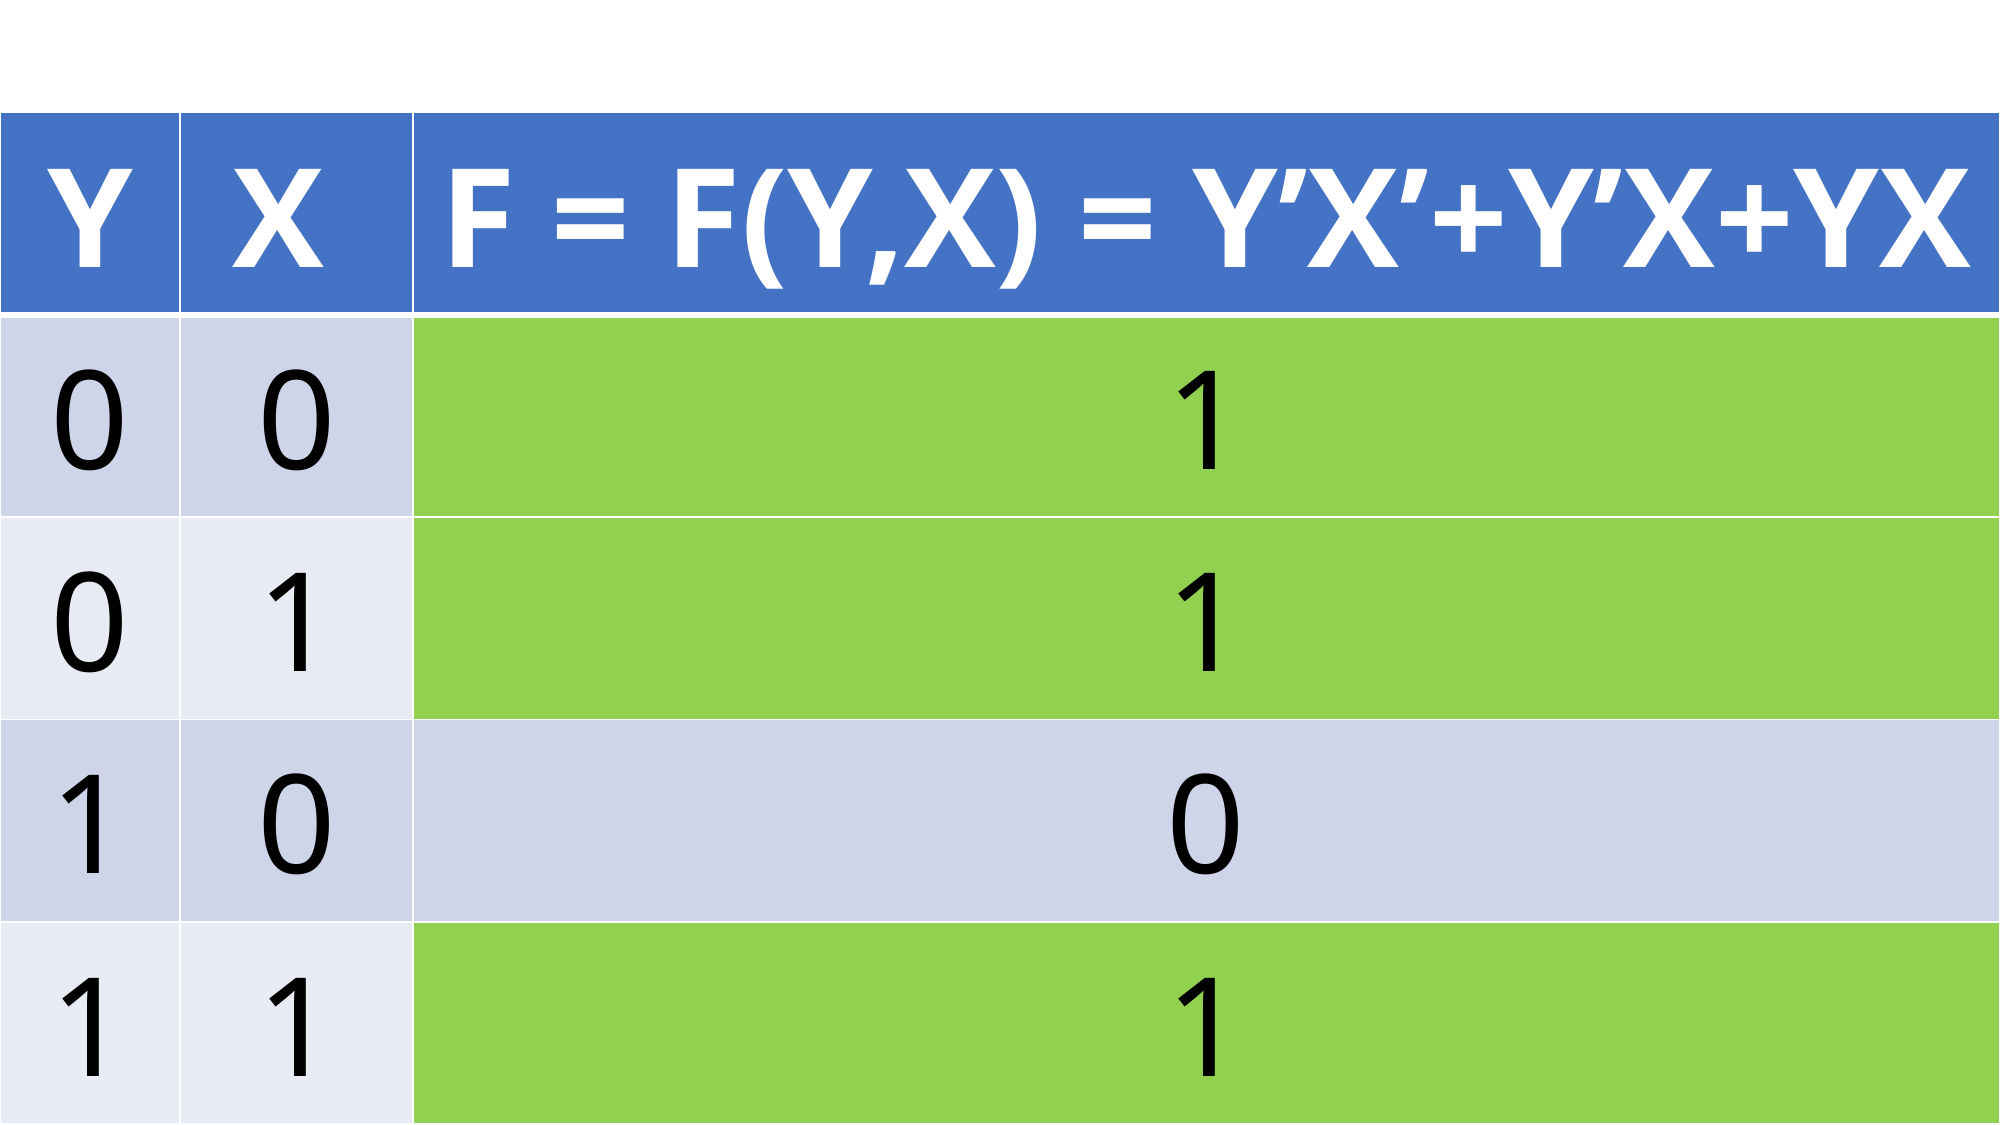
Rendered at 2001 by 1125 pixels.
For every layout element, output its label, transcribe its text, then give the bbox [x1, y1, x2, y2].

table_cell 0 [181, 318, 412, 516]
table_cell 1 [1, 720, 179, 921]
table_cell 1 [414, 518, 1999, 719]
table_header Y [1, 113, 179, 312]
table_cell 1 [181, 518, 412, 719]
table_cell 1 [181, 923, 412, 1123]
table_cell 1 [1, 923, 179, 1123]
table_cell 0 [414, 720, 1999, 921]
table_cell 1 [414, 923, 1999, 1123]
table_cell 0 [1, 318, 179, 516]
table_cell 0 [181, 720, 412, 921]
table_cell 1 [414, 318, 1999, 516]
table_header X [181, 113, 412, 312]
table_header F = F(Y,X) = Y’X’+Y’X+YX [414, 113, 1999, 312]
table_cell 0 [1, 518, 179, 719]
